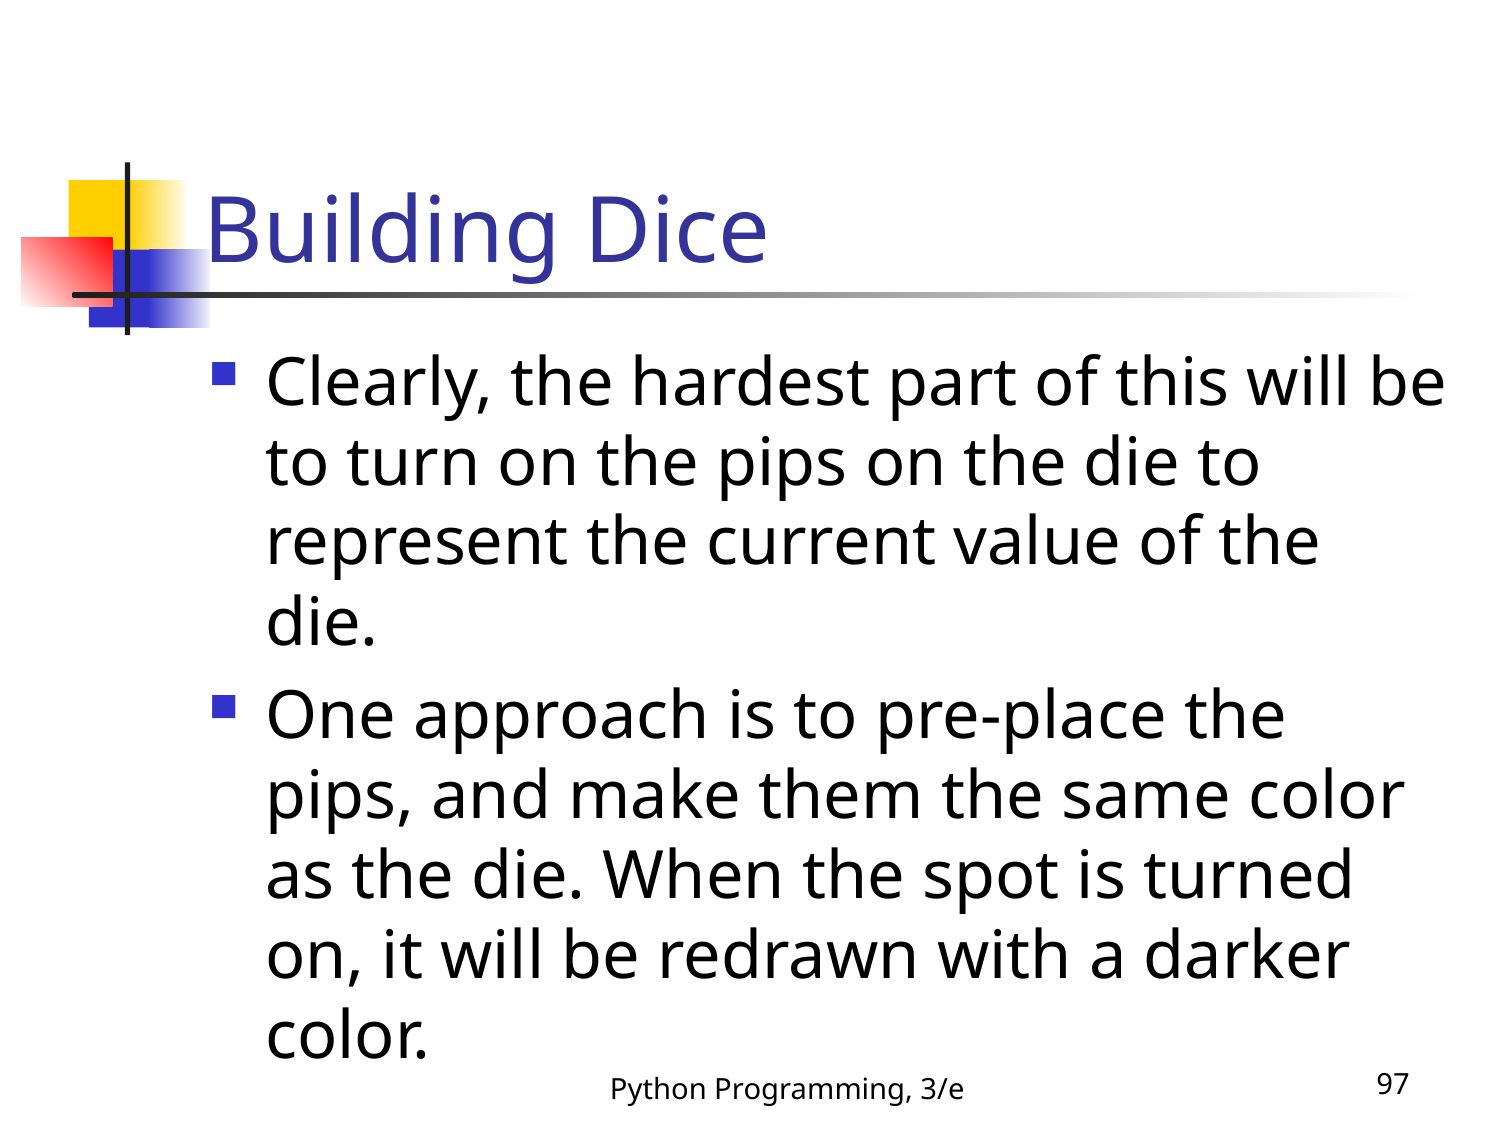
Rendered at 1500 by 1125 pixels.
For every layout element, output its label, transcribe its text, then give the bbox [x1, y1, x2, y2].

footer Python Programming, 3/e [549, 1037, 1026, 1113]
title Building Dice [188, 101, 1468, 289]
slide_number 97 [1112, 1037, 1426, 1113]
list Clearly, the hardest part of this will be to turn on the pips on the die to represent the current value of the die. One approach is to pre-place the pips, and make them the same color as the die. When the spot is turned on, it will be redrawn with a darker color. [193, 331, 1469, 1006]
